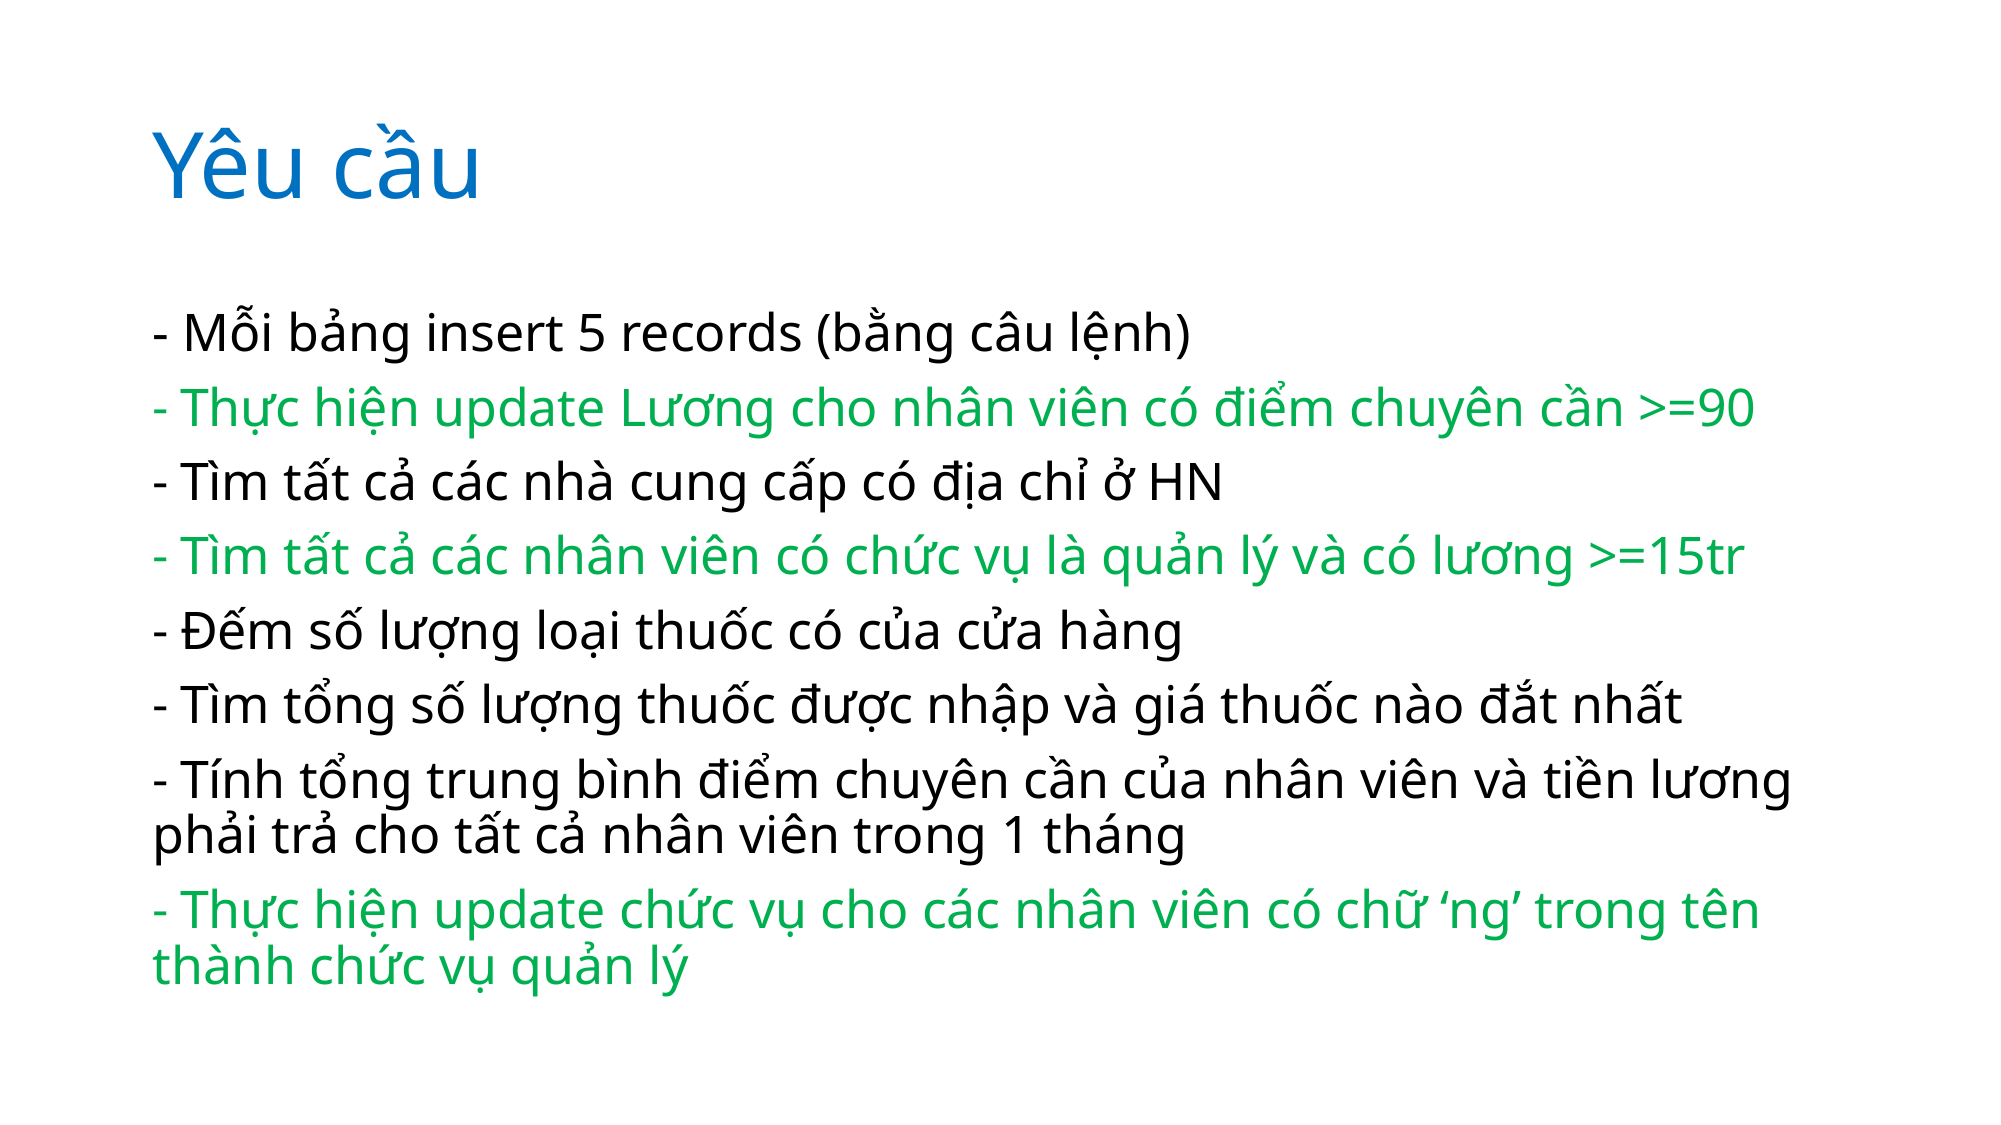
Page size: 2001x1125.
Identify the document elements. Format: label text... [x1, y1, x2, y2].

title Yêu cầu [137, 59, 1863, 278]
list - Mỗi bảng insert 5 records (bằng câu lệnh) - Thực hiện update Lương cho nhân viên có điểm chuyên cần >=90 - Tìm tất cả các nhà cung cấp có địa chỉ ở HN - Tìm tất cả các nhân viên có chức vụ là quản lý và có lương >=15tr - Đếm số lượng loại thuốc có của cửa hàng - Tìm tổng số lượng thuốc được nhập và giá thuốc nào đắt nhất - Tính tổng trung bình điểm chuyên cần của nhân viên và tiền lương phải trả cho tất cả nhân viên trong 1 tháng - Thực hiện update chức vụ cho các nhân viên có chữ ‘ng’ trong tên thành chức vụ quản lý [137, 299, 1863, 1014]
